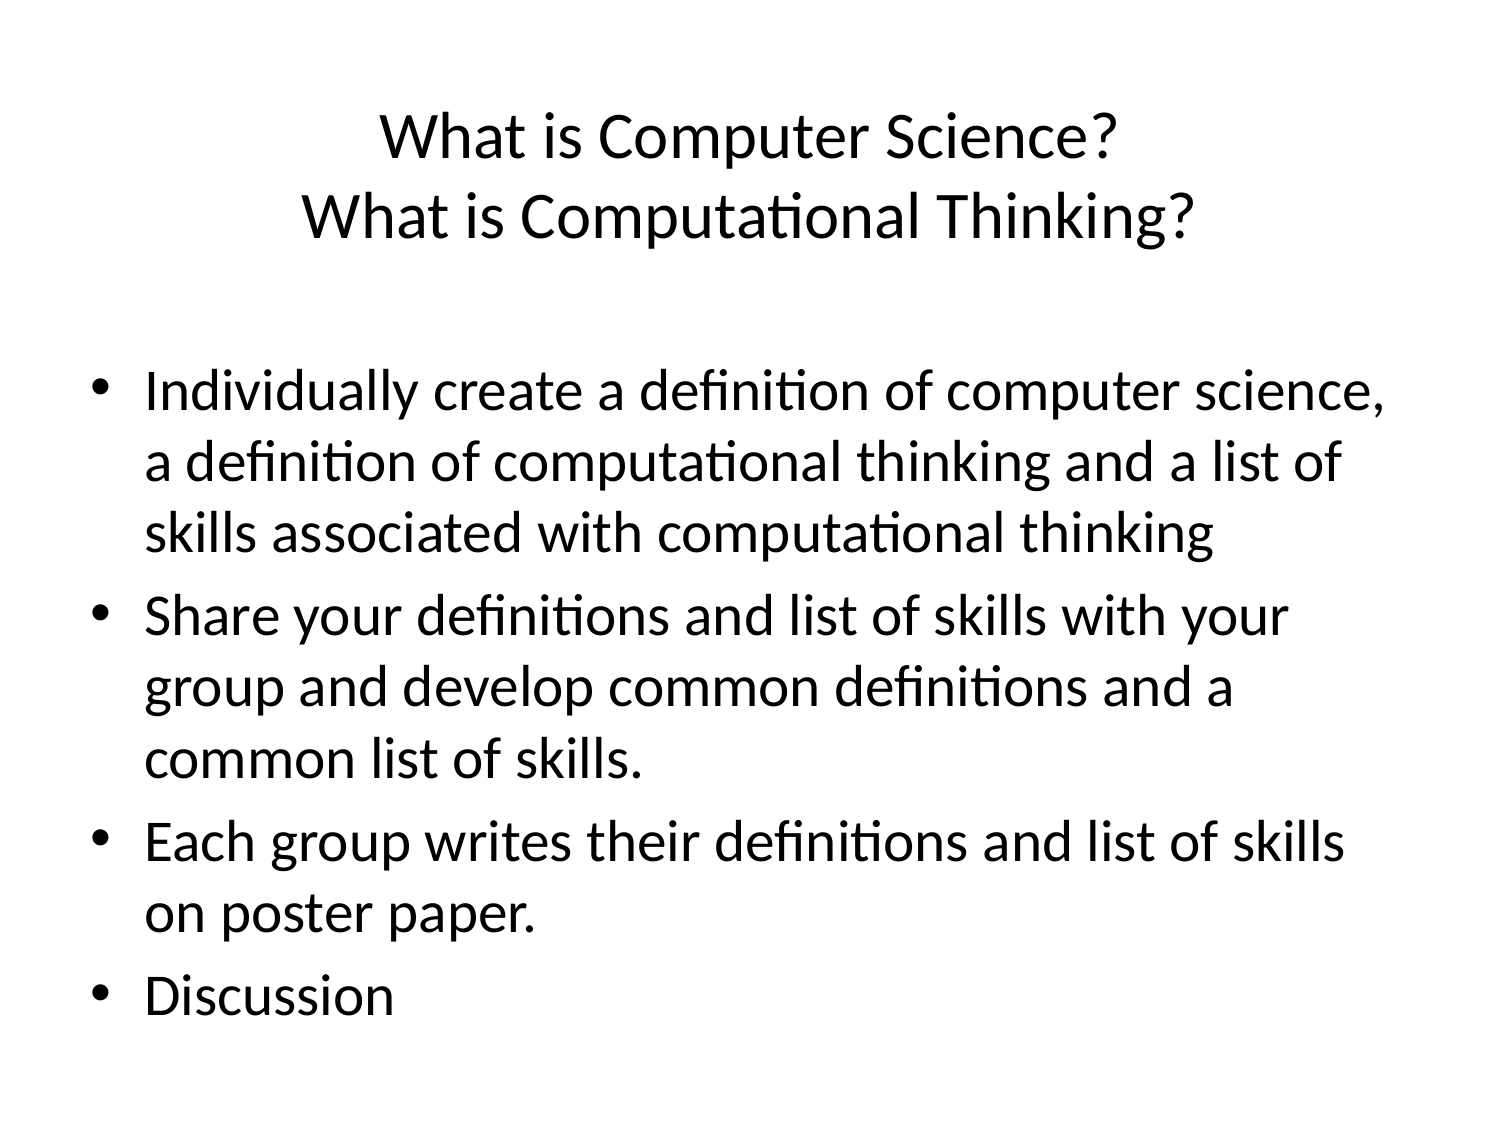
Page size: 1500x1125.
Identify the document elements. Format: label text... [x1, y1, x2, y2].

list Individually create a definition of computer science, a definition of computational thinking and a list of skills associated with computational thinking Share your definitions and list of skills with your group and develop common definitions and a common list of skills. Each group writes their definitions and list of skills on poster paper. Discussion [75, 343, 1425, 1086]
title What is Computer Science? What is Computational Thinking? [0, 45, 1500, 300]
